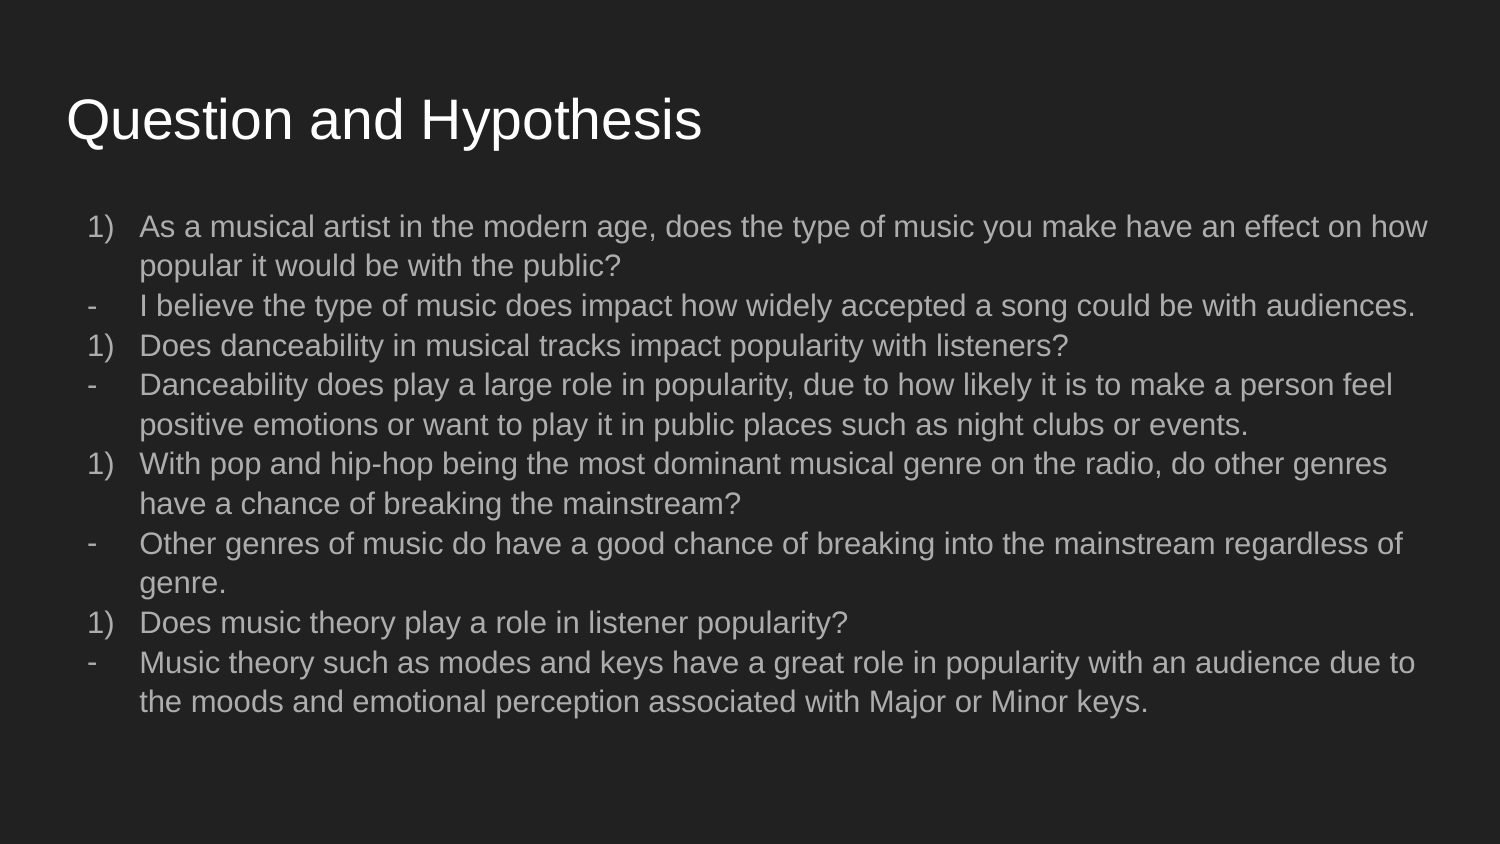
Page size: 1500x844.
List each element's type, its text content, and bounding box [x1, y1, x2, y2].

list As a musical artist in the modern age, does the type of music you make have an effect on how popular it would be with the public? I believe the type of music does impact how widely accepted a song could be with audiences. Does danceability in musical tracks impact popularity with listeners? Danceability does play a large role in popularity, due to how likely it is to make a person feel positive emotions or want to play it in public places such as night clubs or events. With pop and hip-hop being the most dominant musical genre on the radio, do other genres have a chance of breaking the mainstream? Other genres of music do have a good chance of breaking into the mainstream regardless of genre. Does music theory play a role in listener popularity? Music theory such as modes and keys have a great role in popularity with an audience due to the moods and emotional perception associated with Major or Minor keys. [51, 189, 1449, 750]
title Question and Hypothesis [51, 72, 1449, 167]
